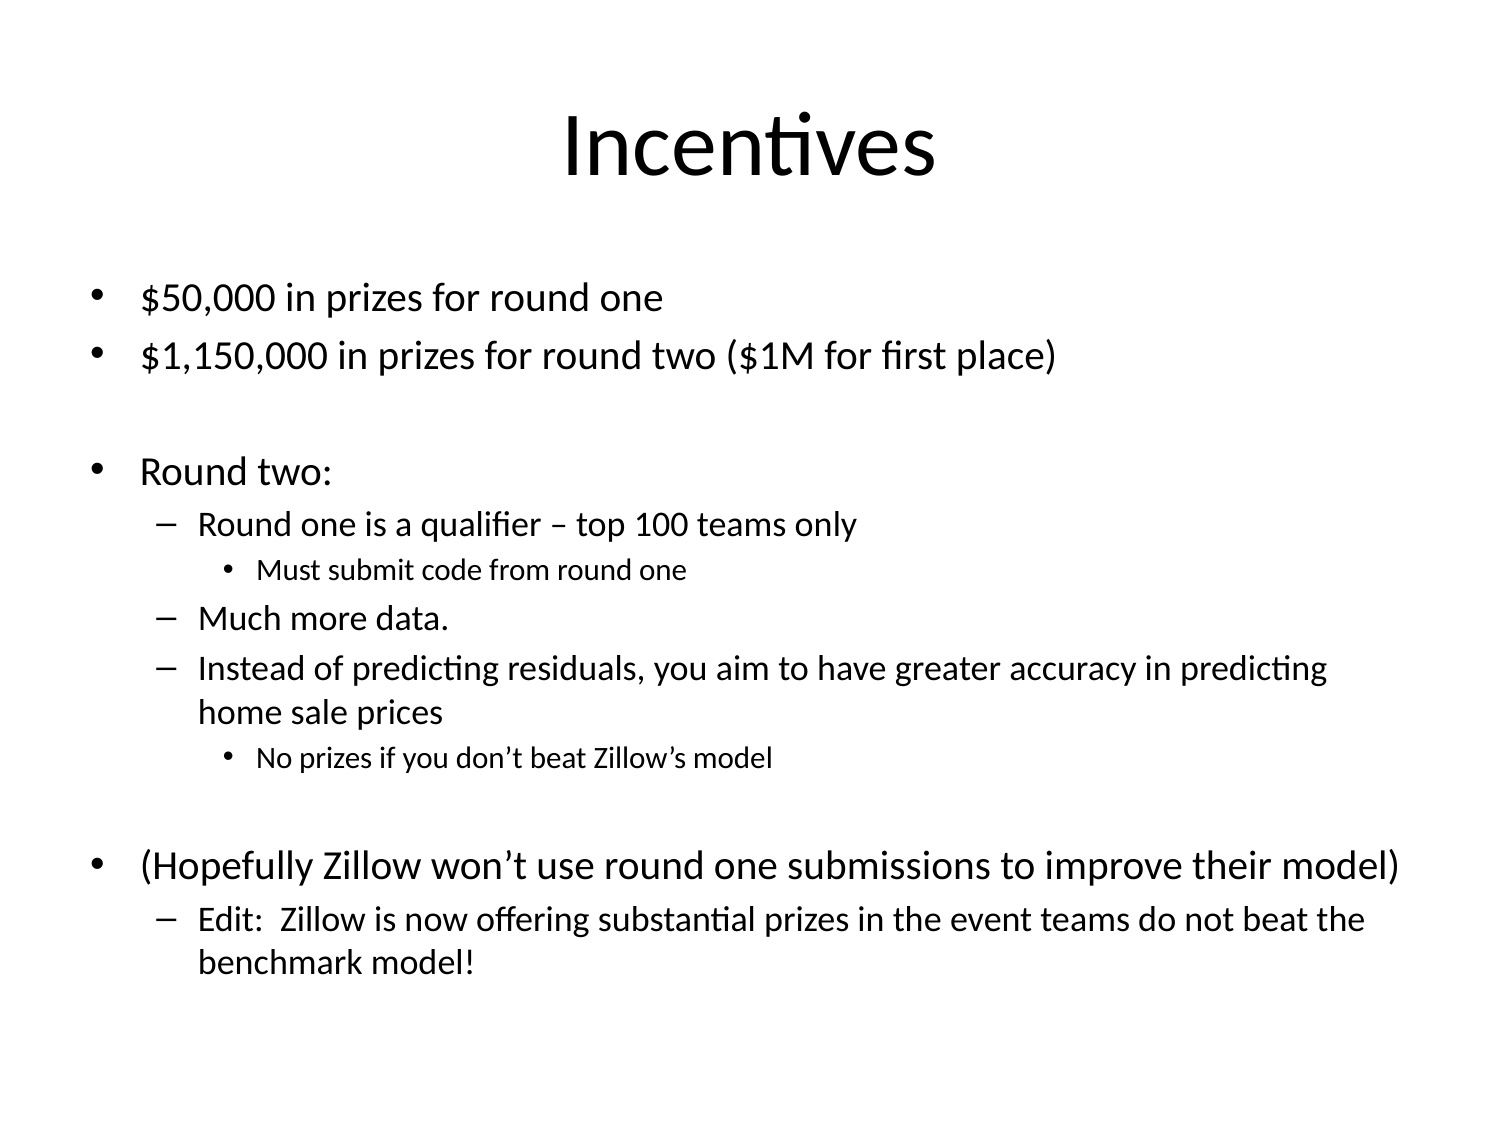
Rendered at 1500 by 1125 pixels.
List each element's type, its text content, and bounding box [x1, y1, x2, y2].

title Incentives [75, 45, 1425, 233]
list $50,000 in prizes for round one $1,150,000 in prizes for round two ($1M for first place) Round two: Round one is a qualifier – top 100 teams only Must submit code from round one Much more data. Instead of predicting residuals, you aim to have greater accuracy in predicting home sale prices No prizes if you don’t beat Zillow’s model (Hopefully Zillow won’t use round one submissions to improve their model) Edit: Zillow is now offering substantial prizes in the event teams do not beat the benchmark model! [75, 262, 1425, 1005]
